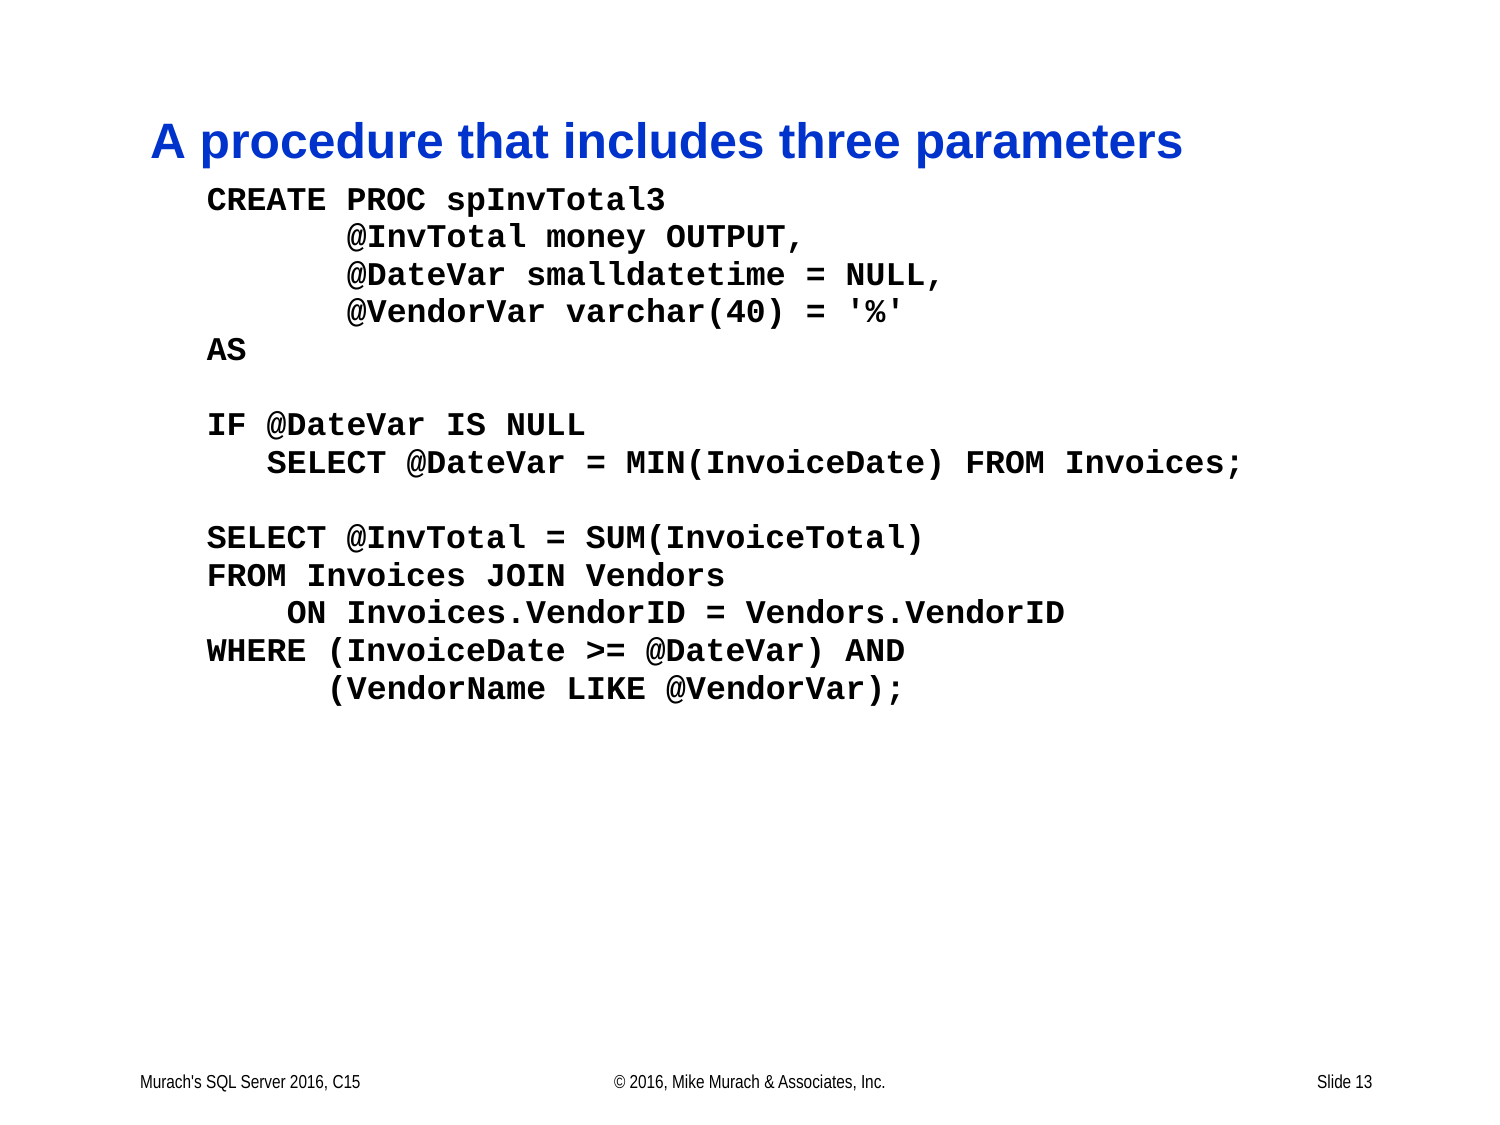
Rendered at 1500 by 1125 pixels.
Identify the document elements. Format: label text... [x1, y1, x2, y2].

slide_number Slide 13 [1074, 1024, 1388, 1101]
footer © 2016, Mike Murach & Associates, Inc. [474, 1024, 1026, 1101]
slide_number Murach's SQL Server 2016, C15 [124, 1024, 451, 1101]
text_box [149, 112, 1347, 763]
